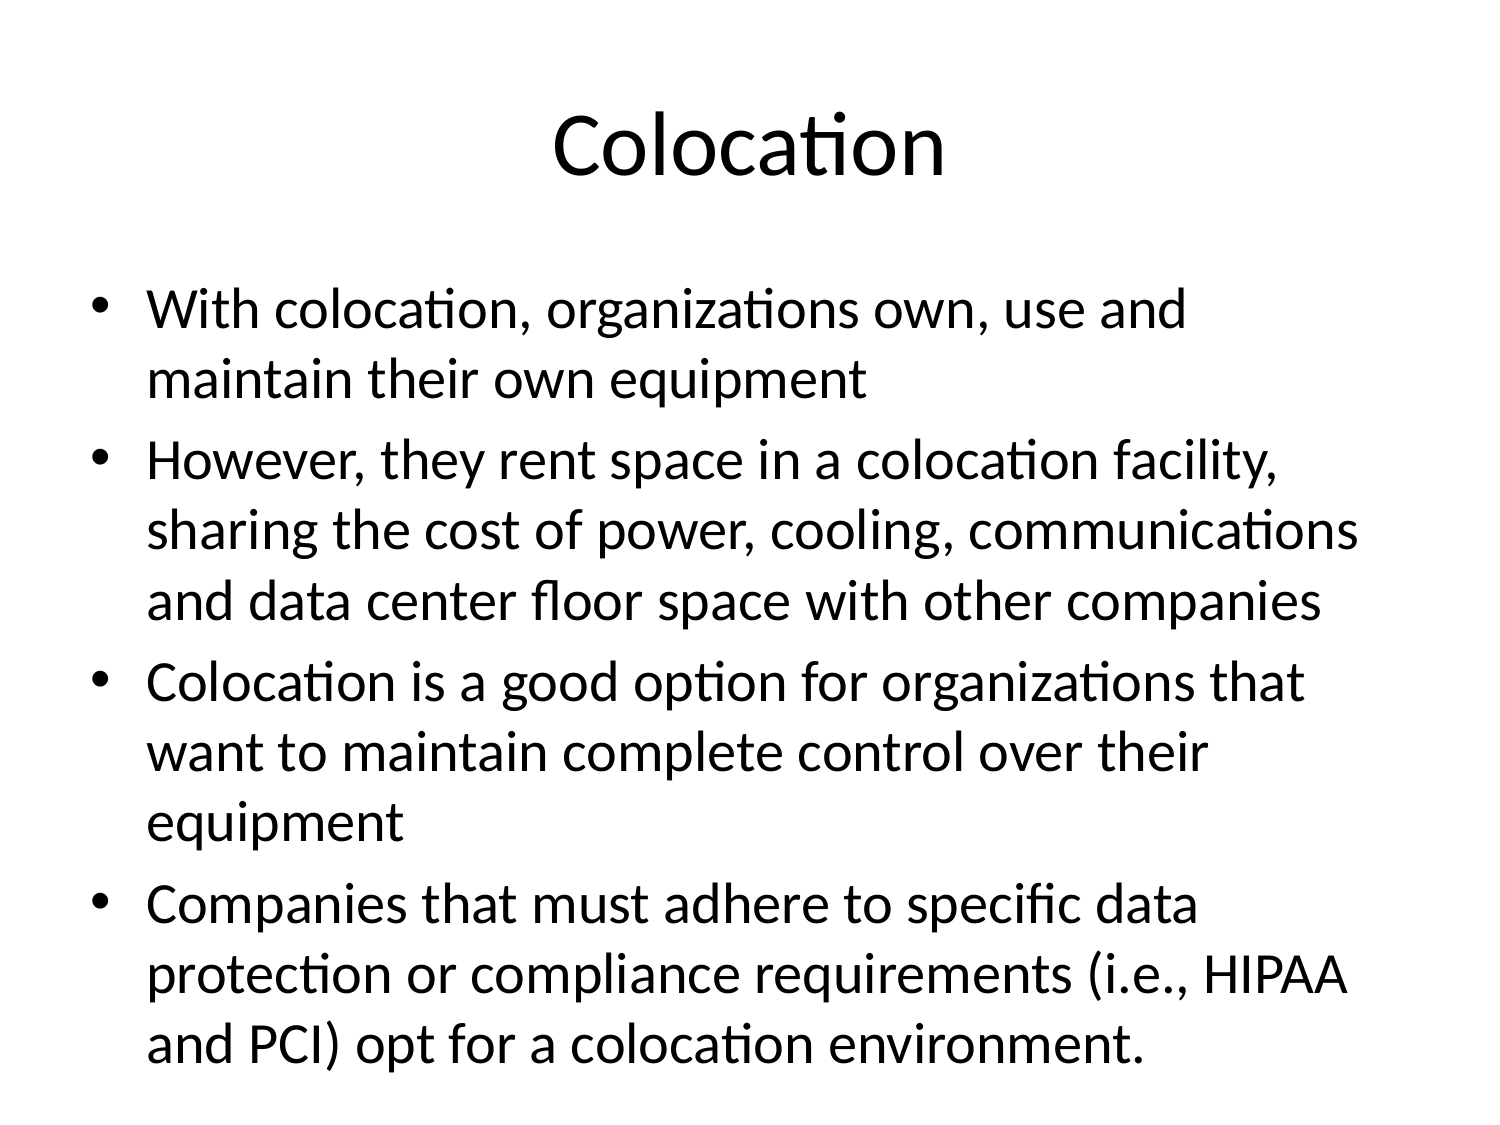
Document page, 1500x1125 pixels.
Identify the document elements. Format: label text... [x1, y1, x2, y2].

title Colocation [74, 44, 1426, 233]
list With colocation, organizations own, use and maintain their own equipment However, they rent space in a colocation facility, sharing the cost of power, cooling, communications and data center floor space with other companies Colocation is a good option for organizations that want to maintain complete control over their equipment Companies that must adhere to specific data protection or compliance requirements (i.e., HIPAA and PCI) opt for a colocation environment. [74, 262, 1426, 1006]
